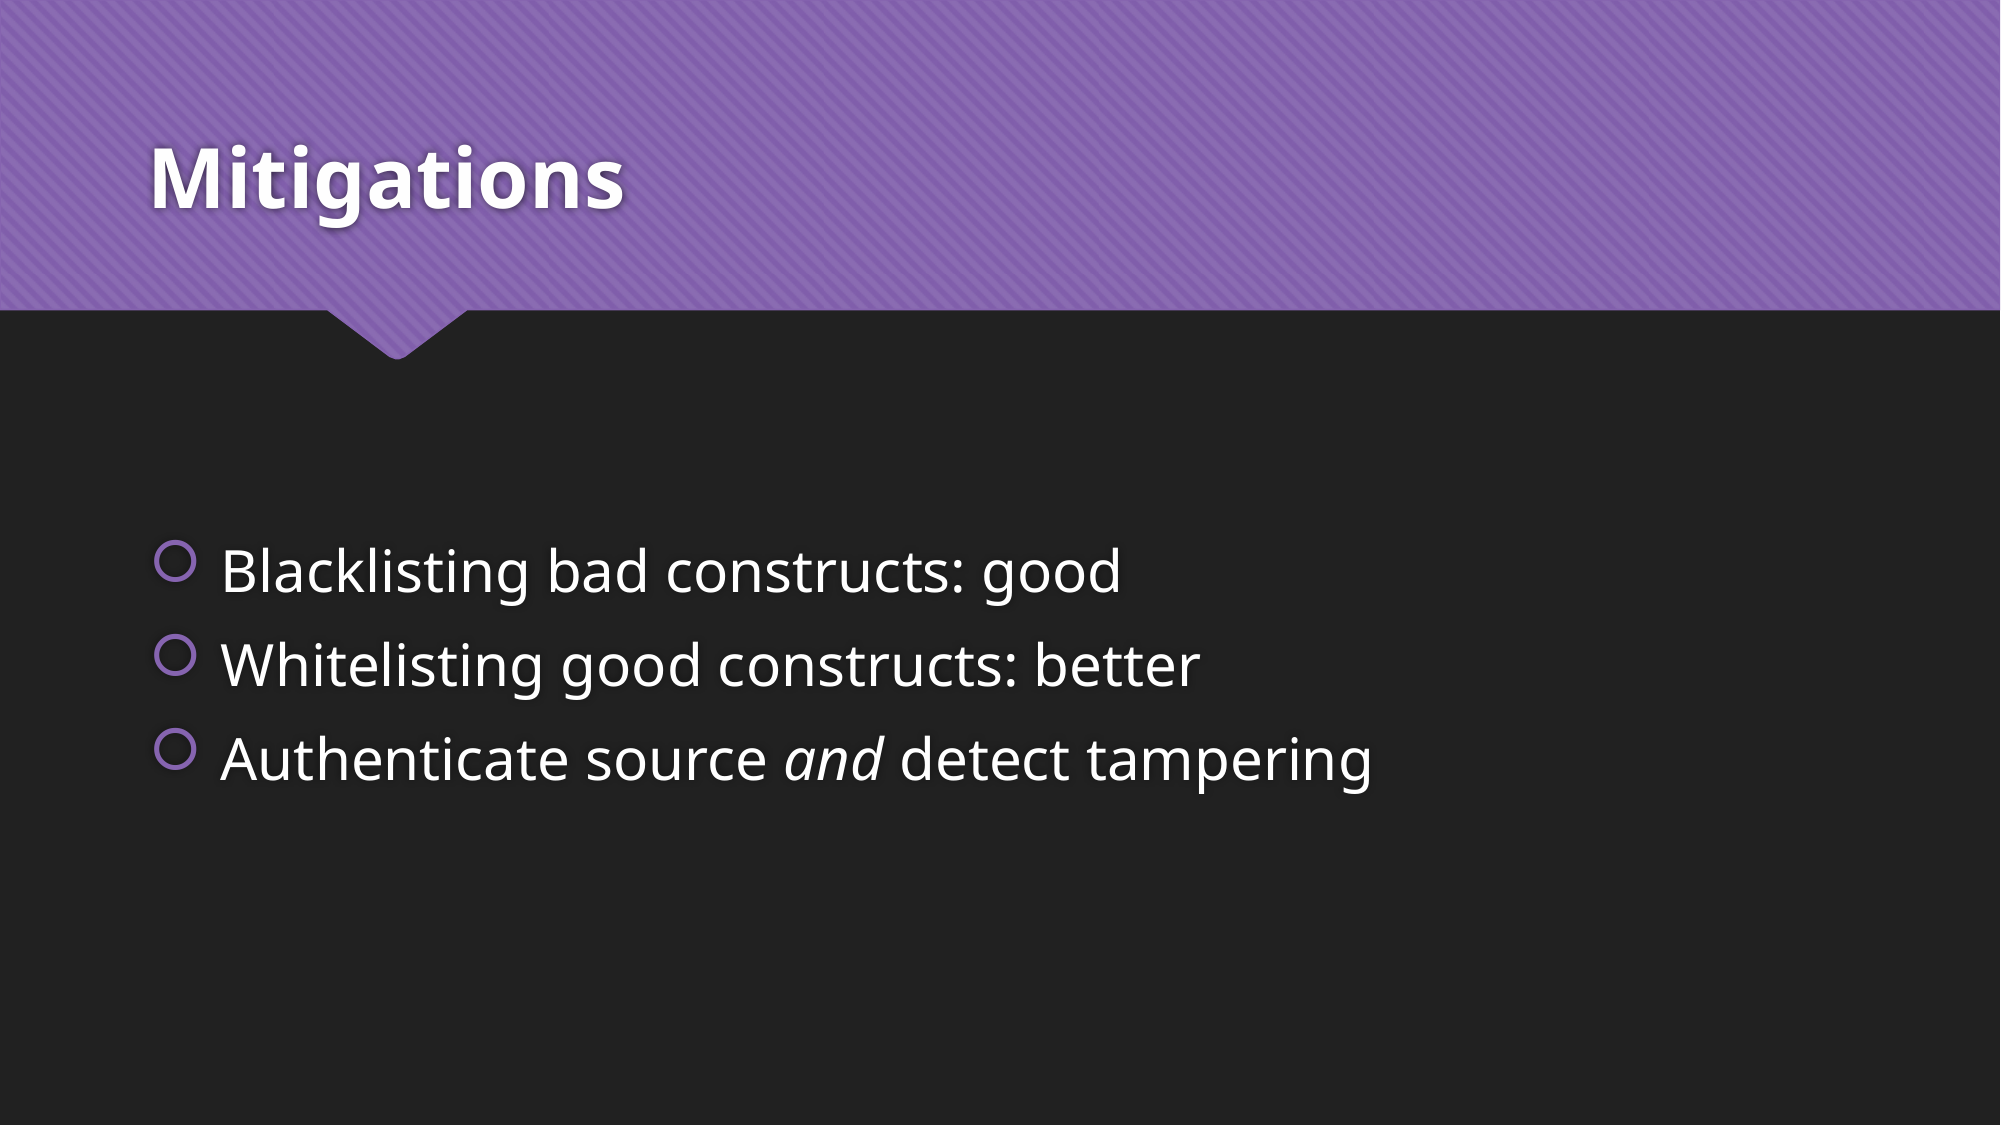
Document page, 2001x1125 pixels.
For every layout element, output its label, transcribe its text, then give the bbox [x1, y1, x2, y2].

title Mitigations [132, 73, 1868, 233]
list Blacklisting bad constructs: good Whitelisting good constructs: better Authenticate source and detect tampering [134, 364, 1869, 962]
